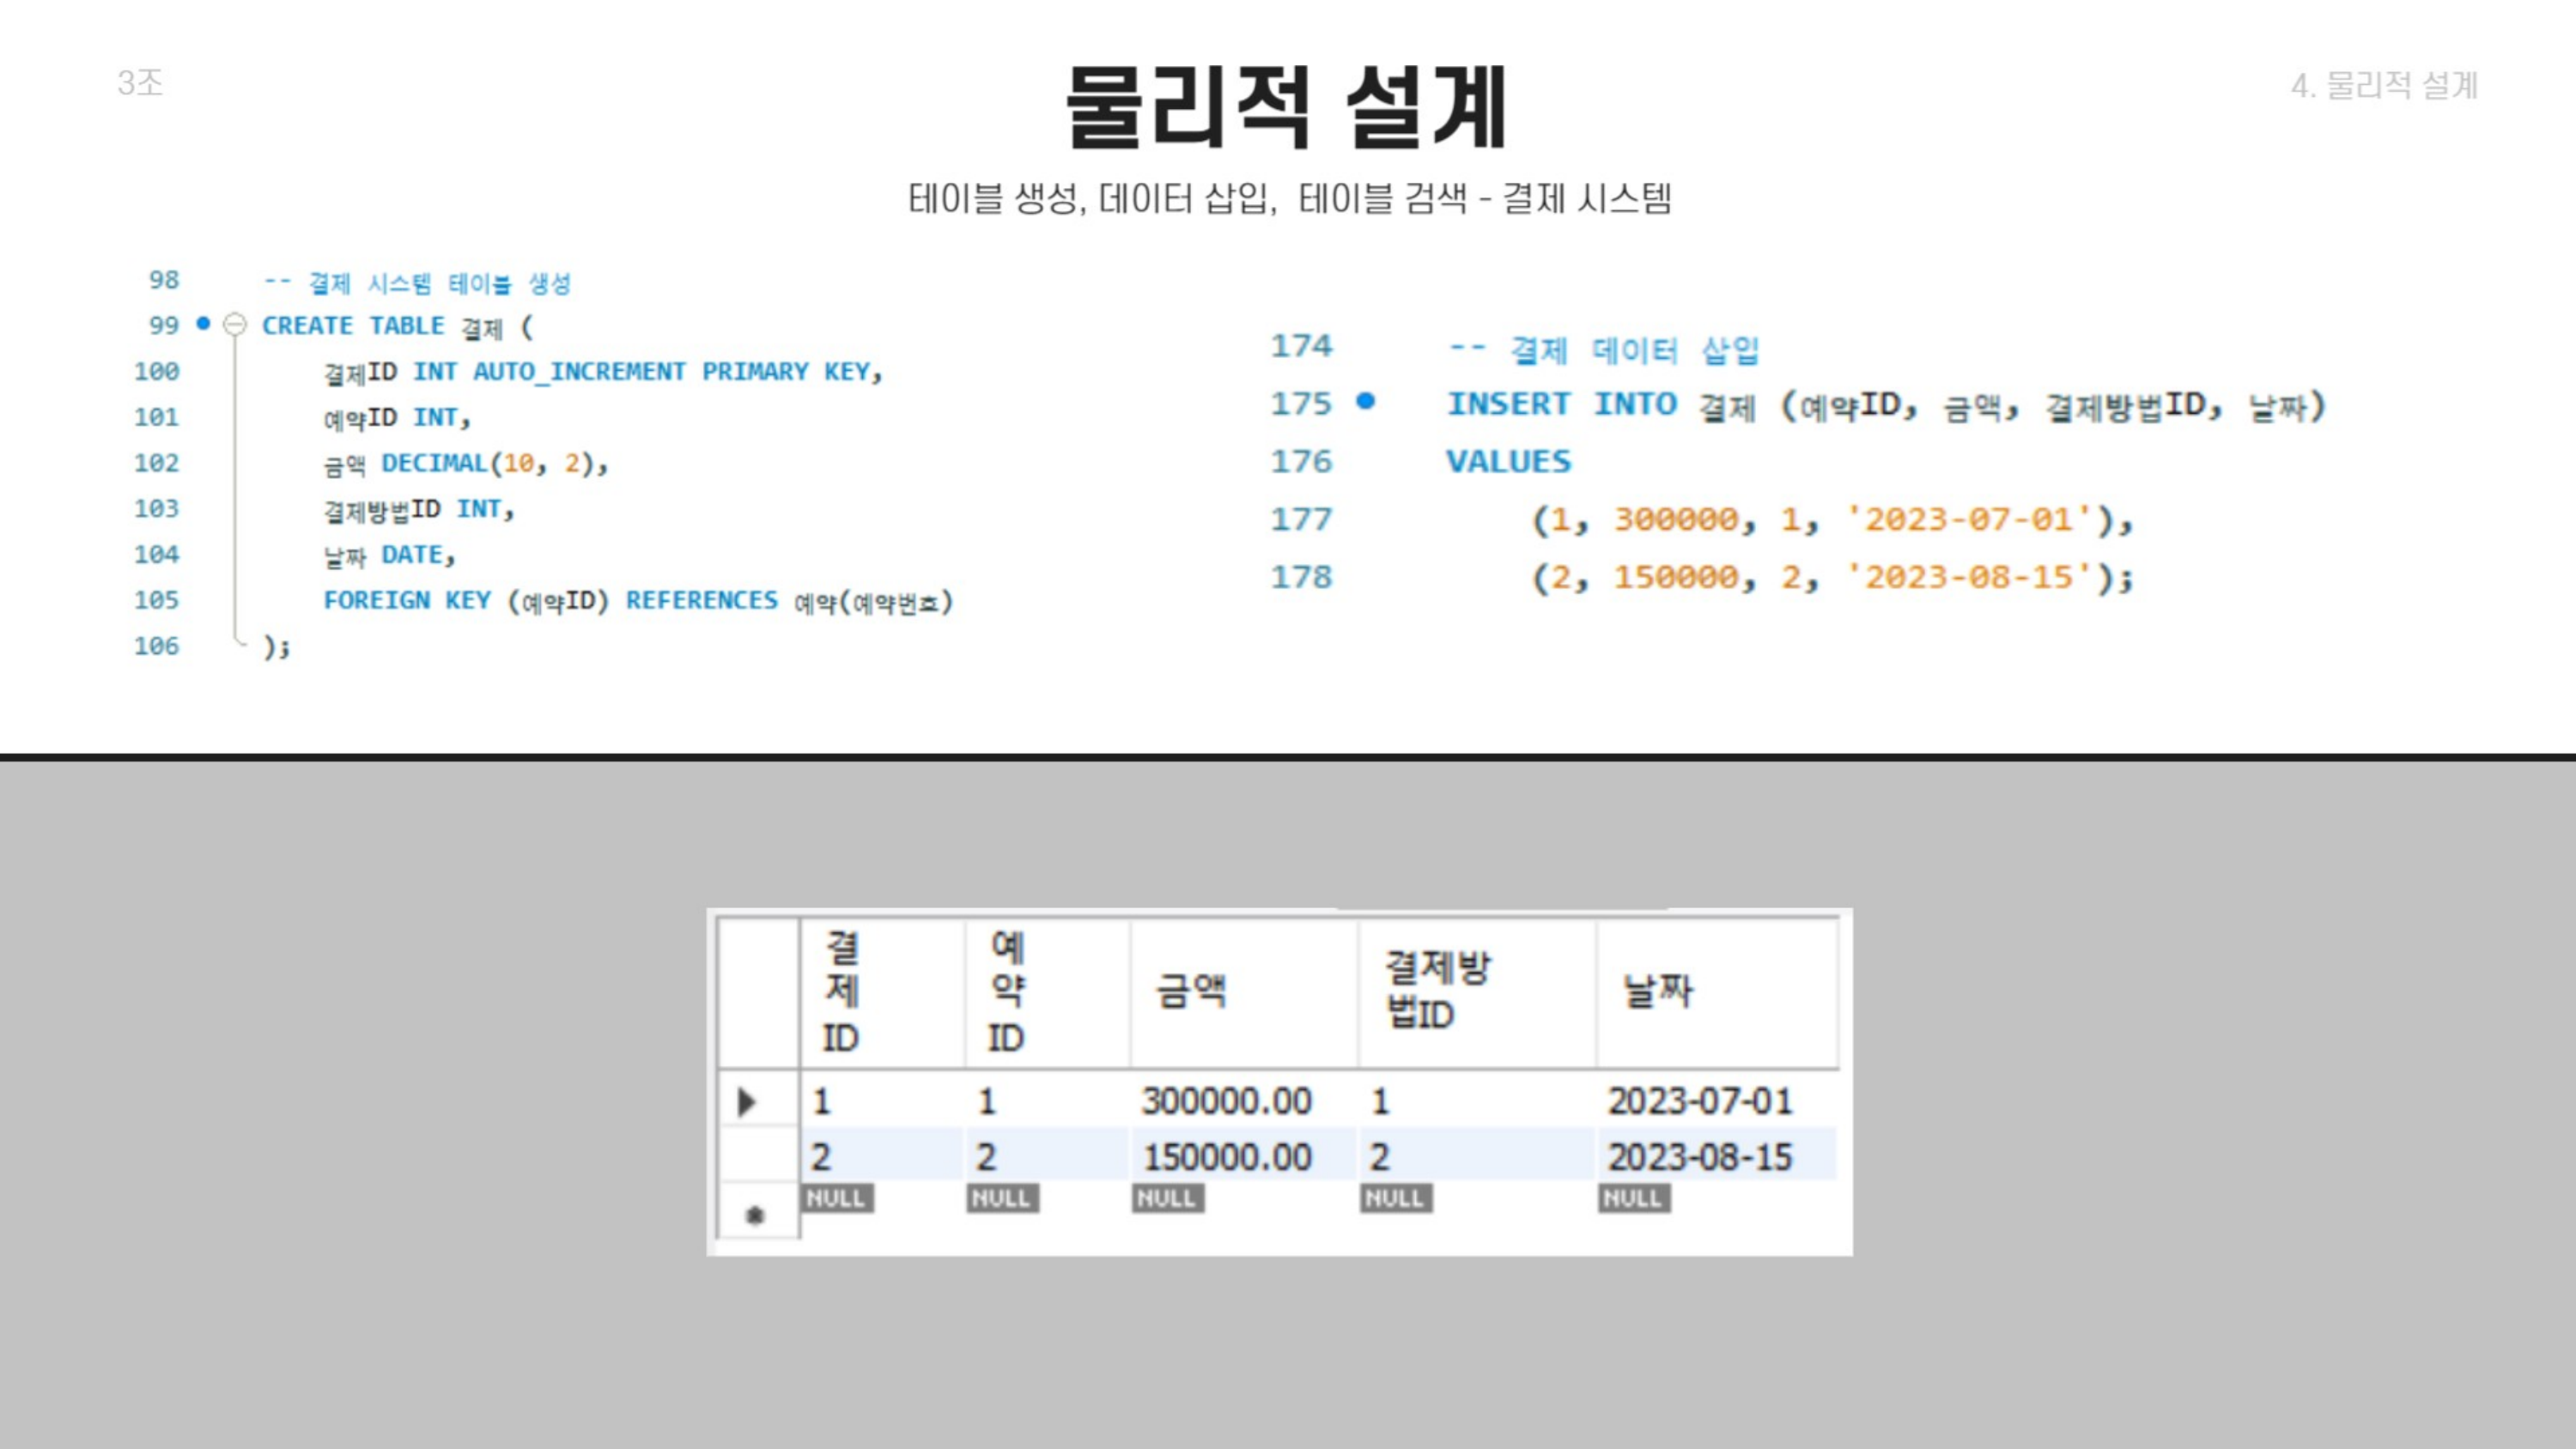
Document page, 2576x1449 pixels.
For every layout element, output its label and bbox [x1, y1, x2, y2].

text_box [0, 65, 2576, 1449]
